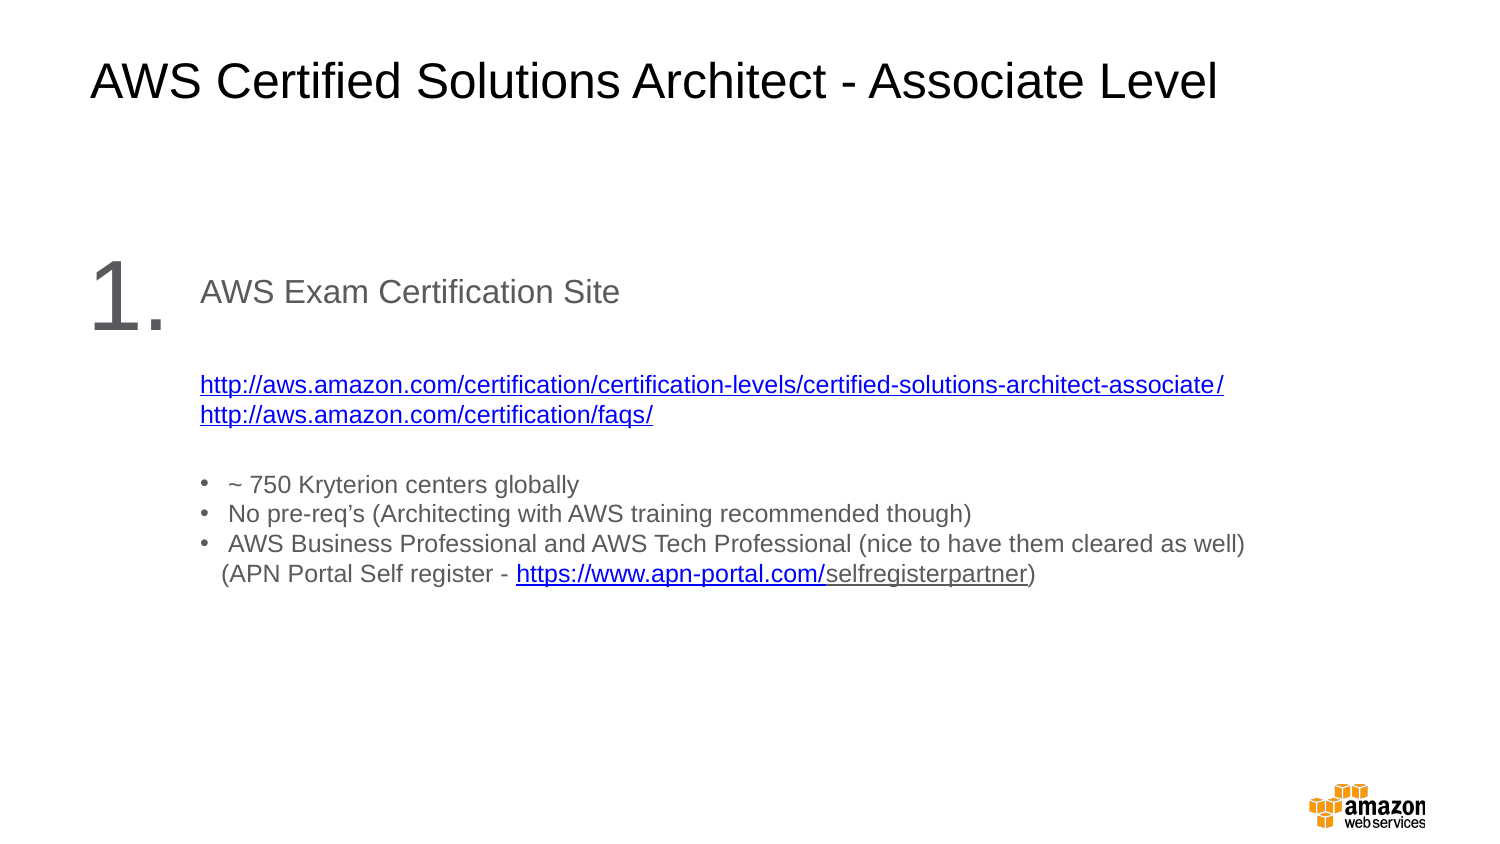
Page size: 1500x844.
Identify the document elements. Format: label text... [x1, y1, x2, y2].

text_box AWS Certified Solutions Architect - Associate Level [74, 34, 1425, 123]
text_box http://aws.amazon.com/certification/certification-levels/certified-solutions-architect-associate/ http://aws.amazon.com/certification/faqs/ ~ 750 Kryterion centers globally No pre-req’s (Architecting with AWS training recommended though) AWS Business Professional and AWS Tech Professional (nice to have them cleared as well) (APN Portal Self register - https://www.apn-portal.com/selfregisterpartner) [199, 321, 1263, 635]
text_box AWS Exam Certification Site [200, 228, 1282, 352]
text_box 1. [87, 228, 200, 352]
